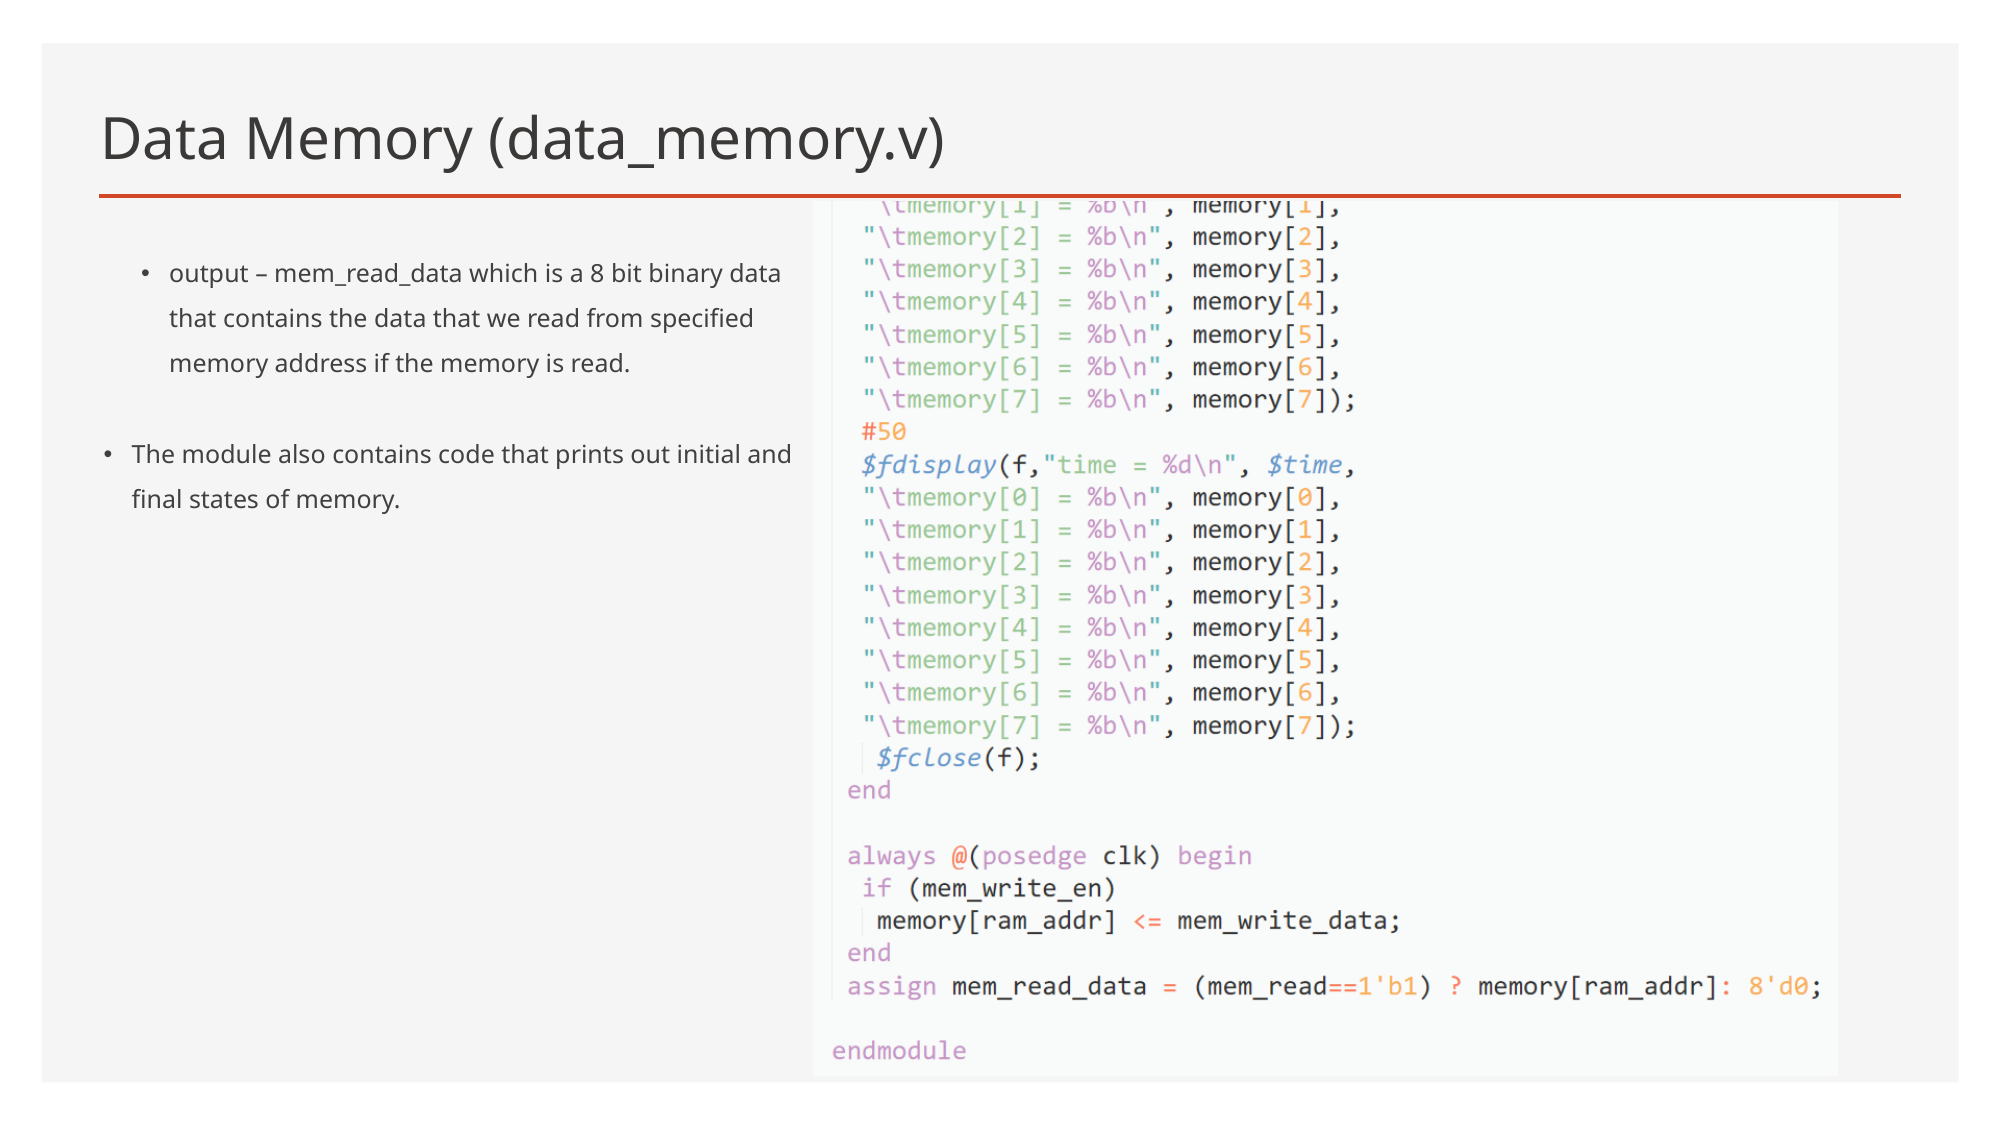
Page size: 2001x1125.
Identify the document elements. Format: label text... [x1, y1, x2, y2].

title Data Memory (data_memory.v) [85, 73, 1214, 179]
picture [812, 201, 1839, 1076]
list output – mem_read_data which is a 8 bit binary data that contains the data that we read from specified memory address if the memory is read. The module also contains code that prints out initial and final states of memory. [88, 235, 812, 1061]
